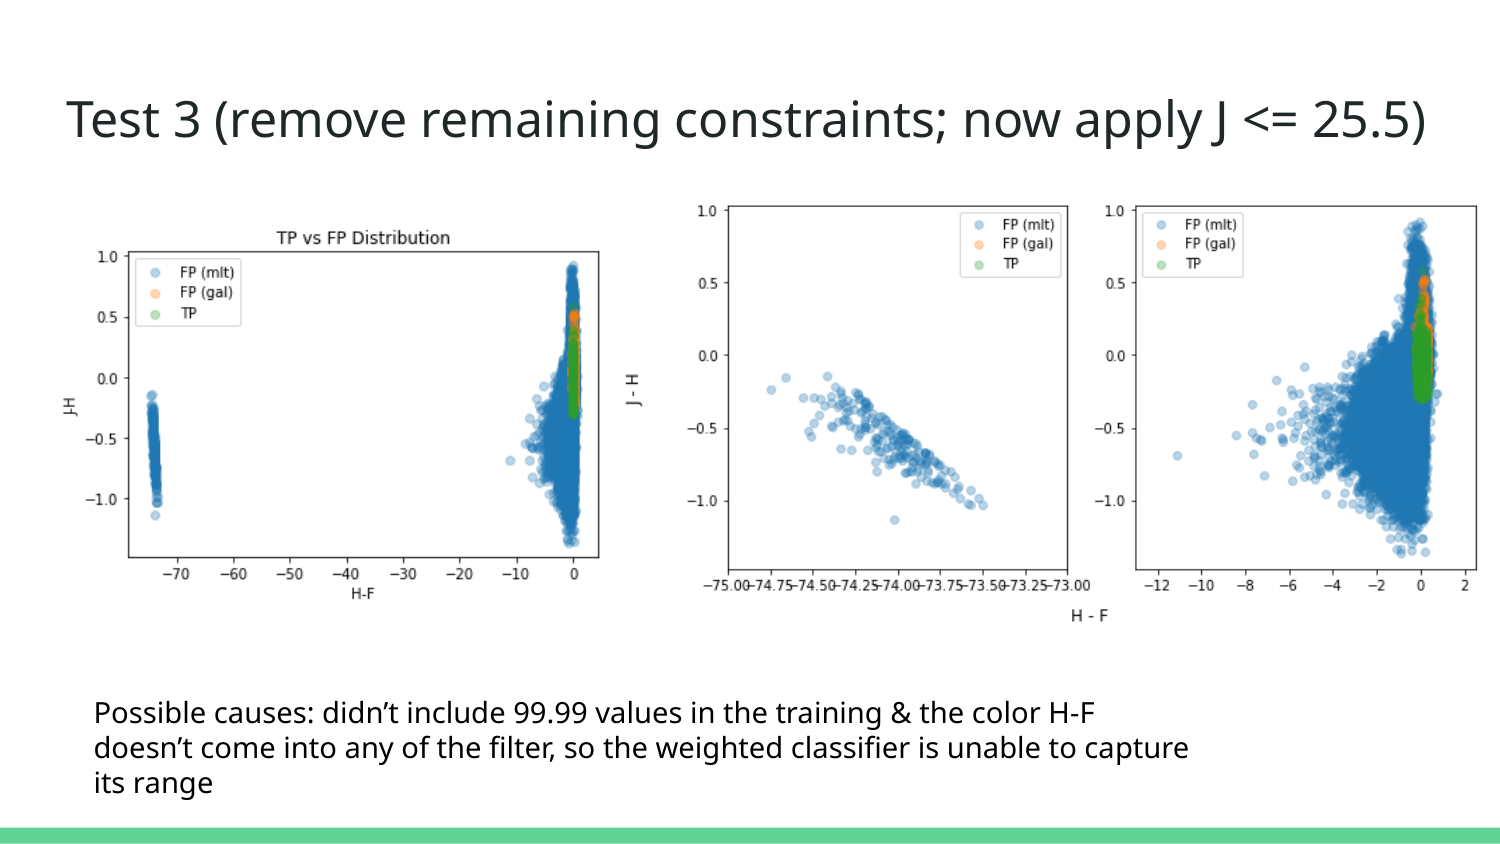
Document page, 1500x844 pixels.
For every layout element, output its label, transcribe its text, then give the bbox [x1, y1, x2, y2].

title Test 3 (remove remaining constraints; now apply J <= 25.5) [51, 72, 1449, 167]
text_box Possible causes: didn’t include 99.99 values in the training & the color H-F doesn’t come into any of the filter, so the weighted classifier is unable to capture its range [78, 679, 1207, 774]
picture [50, 188, 1500, 636]
